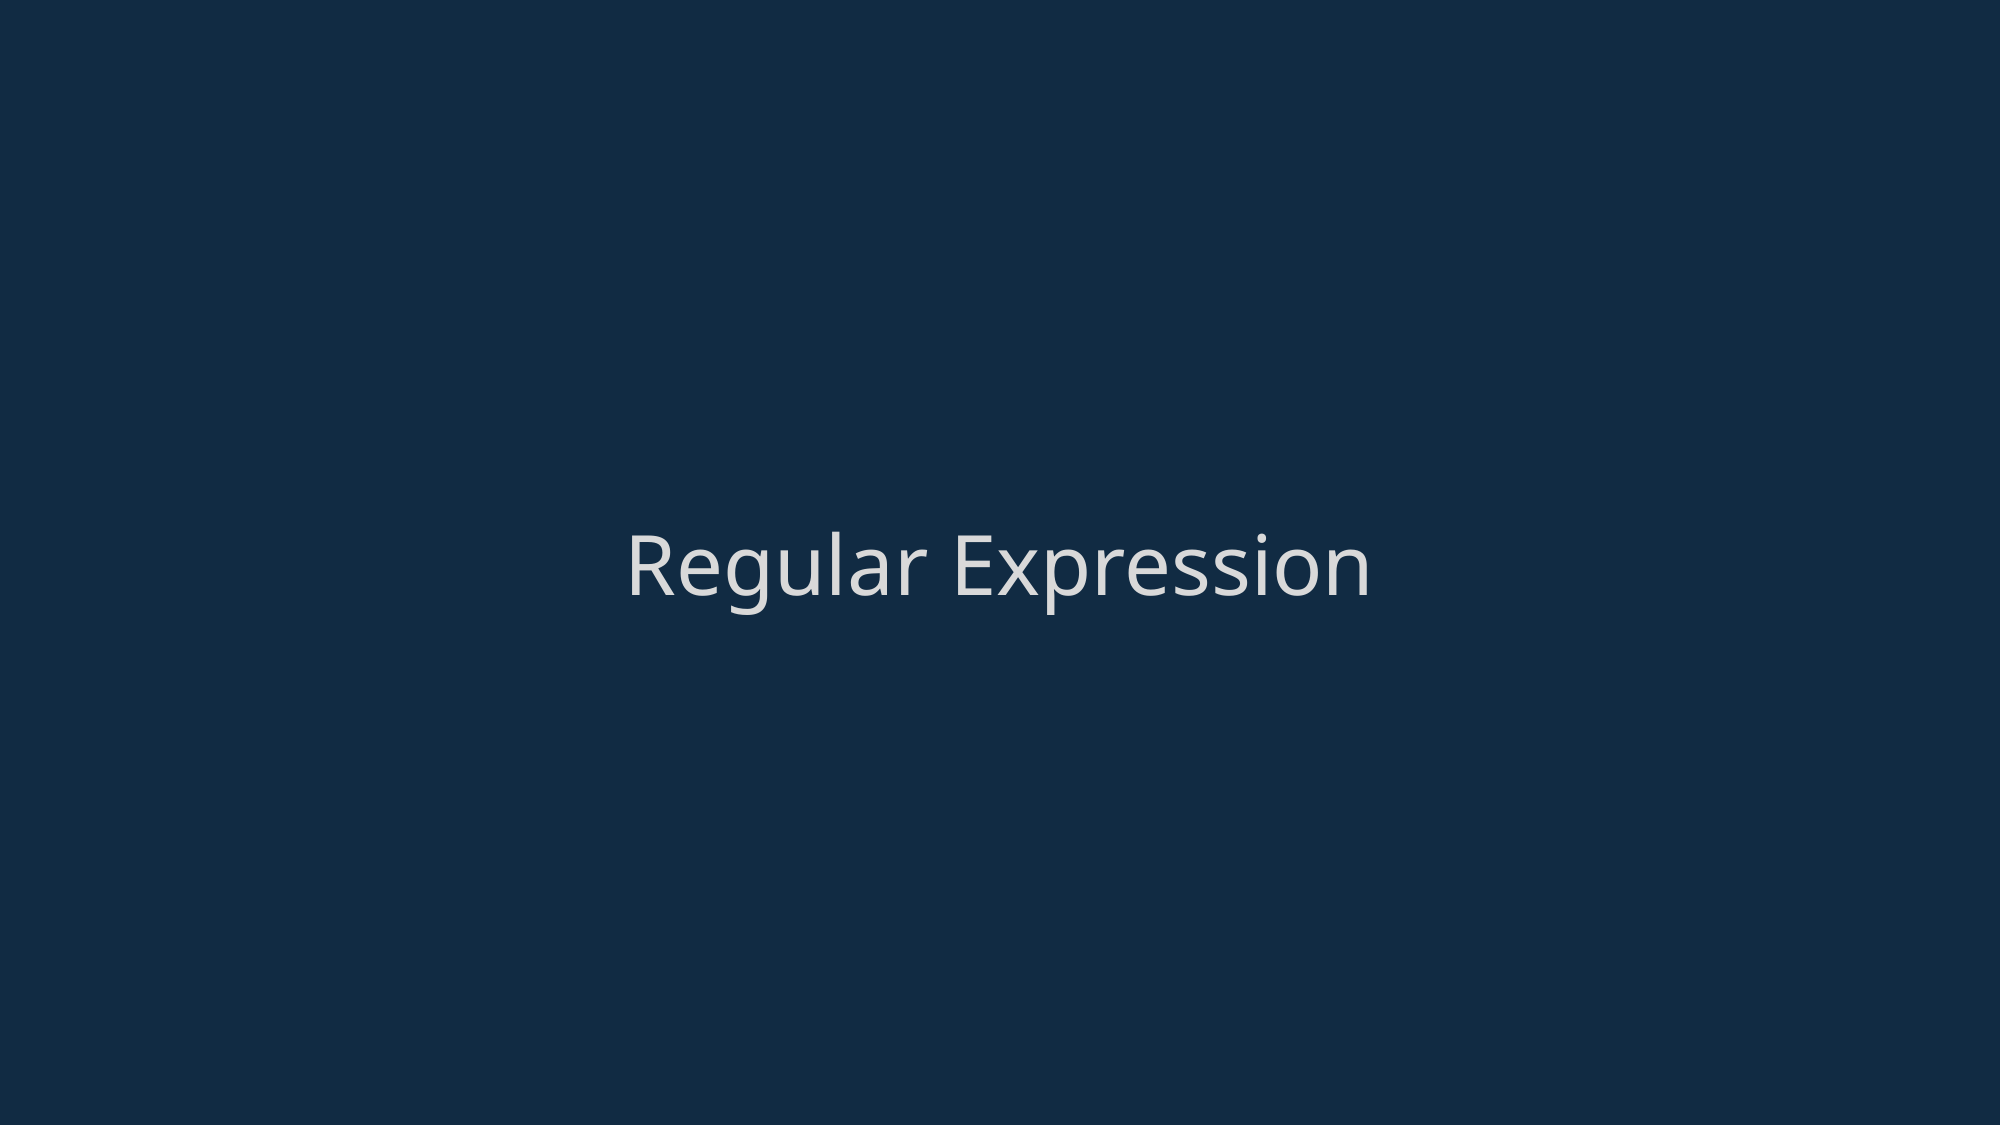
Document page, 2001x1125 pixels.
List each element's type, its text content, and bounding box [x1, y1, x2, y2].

text_box Regular Expression [609, 504, 1390, 620]
